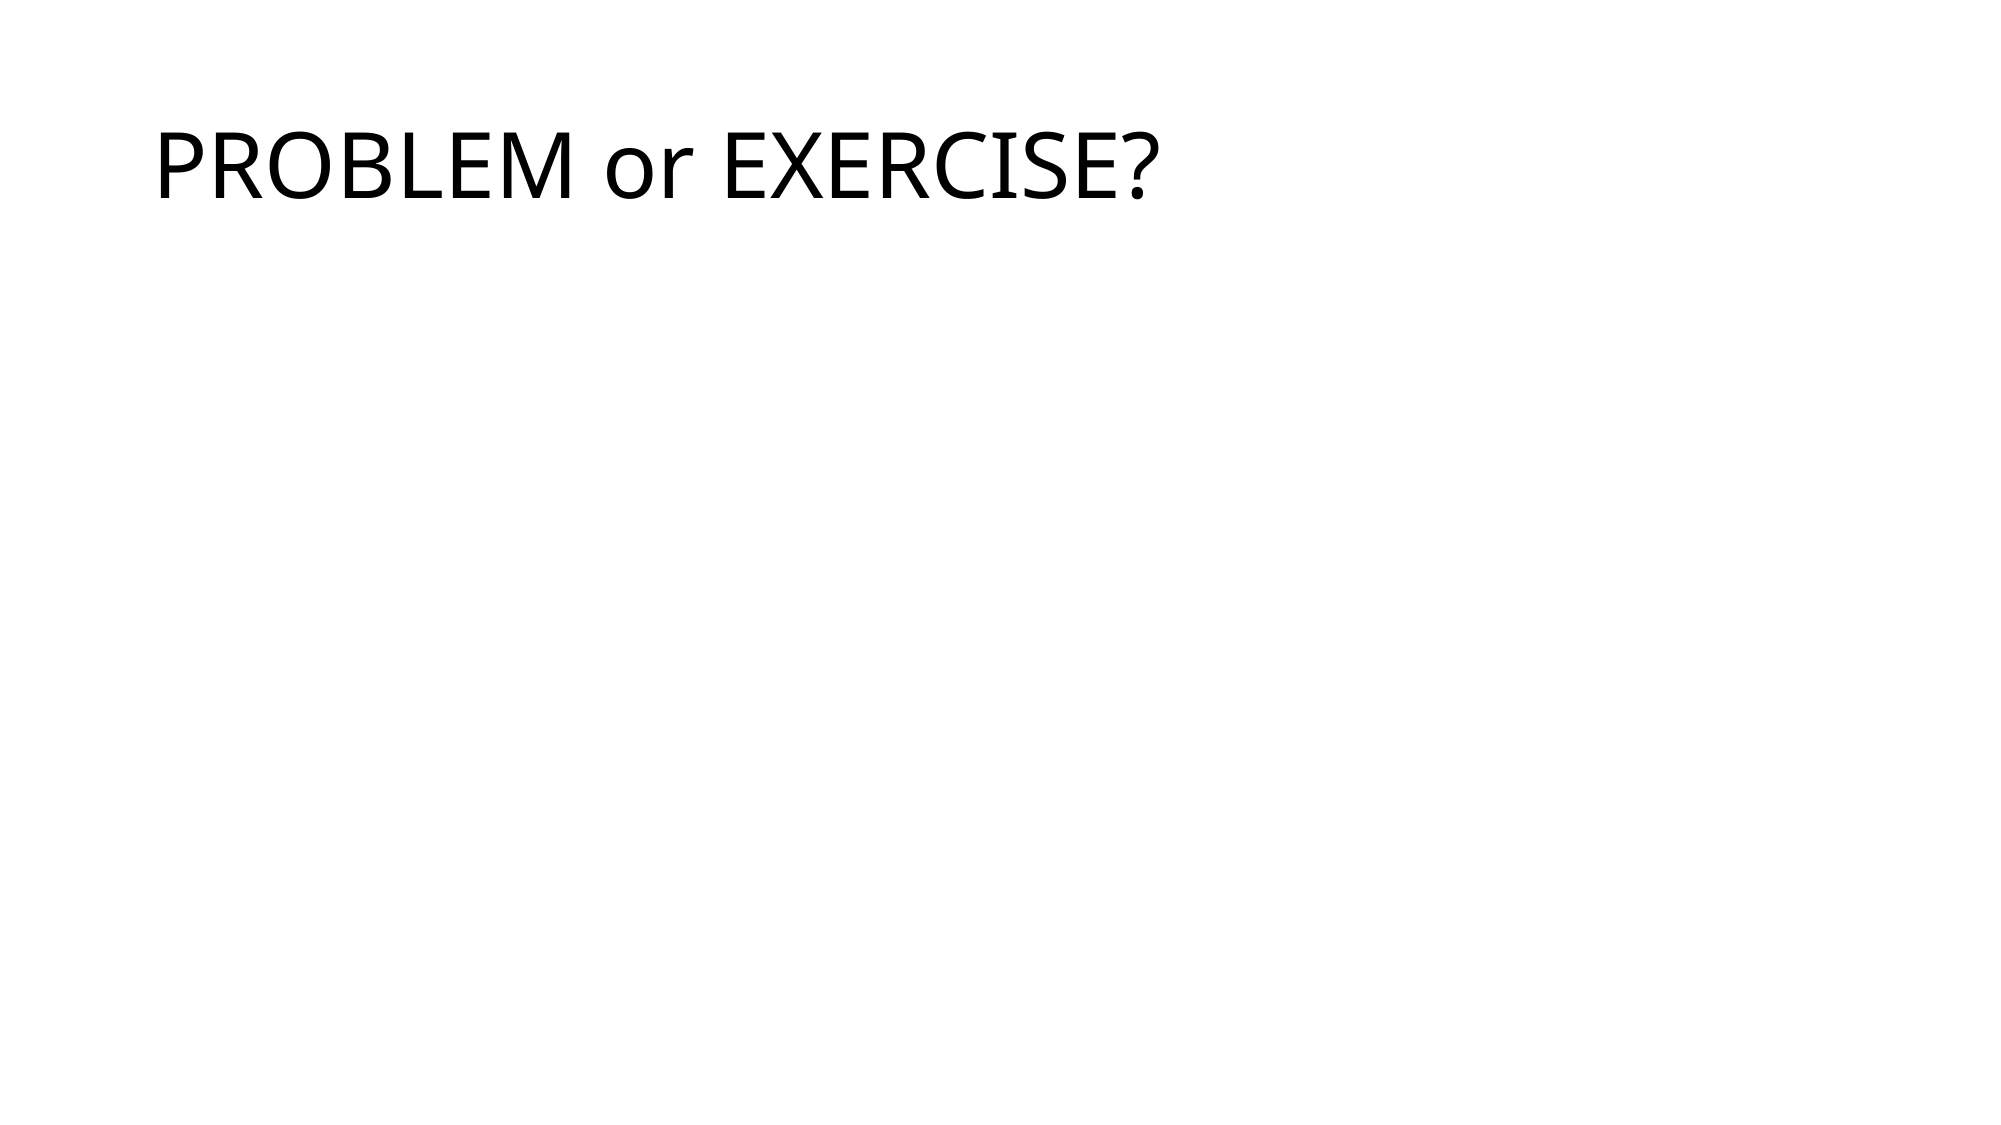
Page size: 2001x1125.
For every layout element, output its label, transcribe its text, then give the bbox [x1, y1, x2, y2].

title PROBLEM or EXERCISE? [137, 59, 1863, 278]
